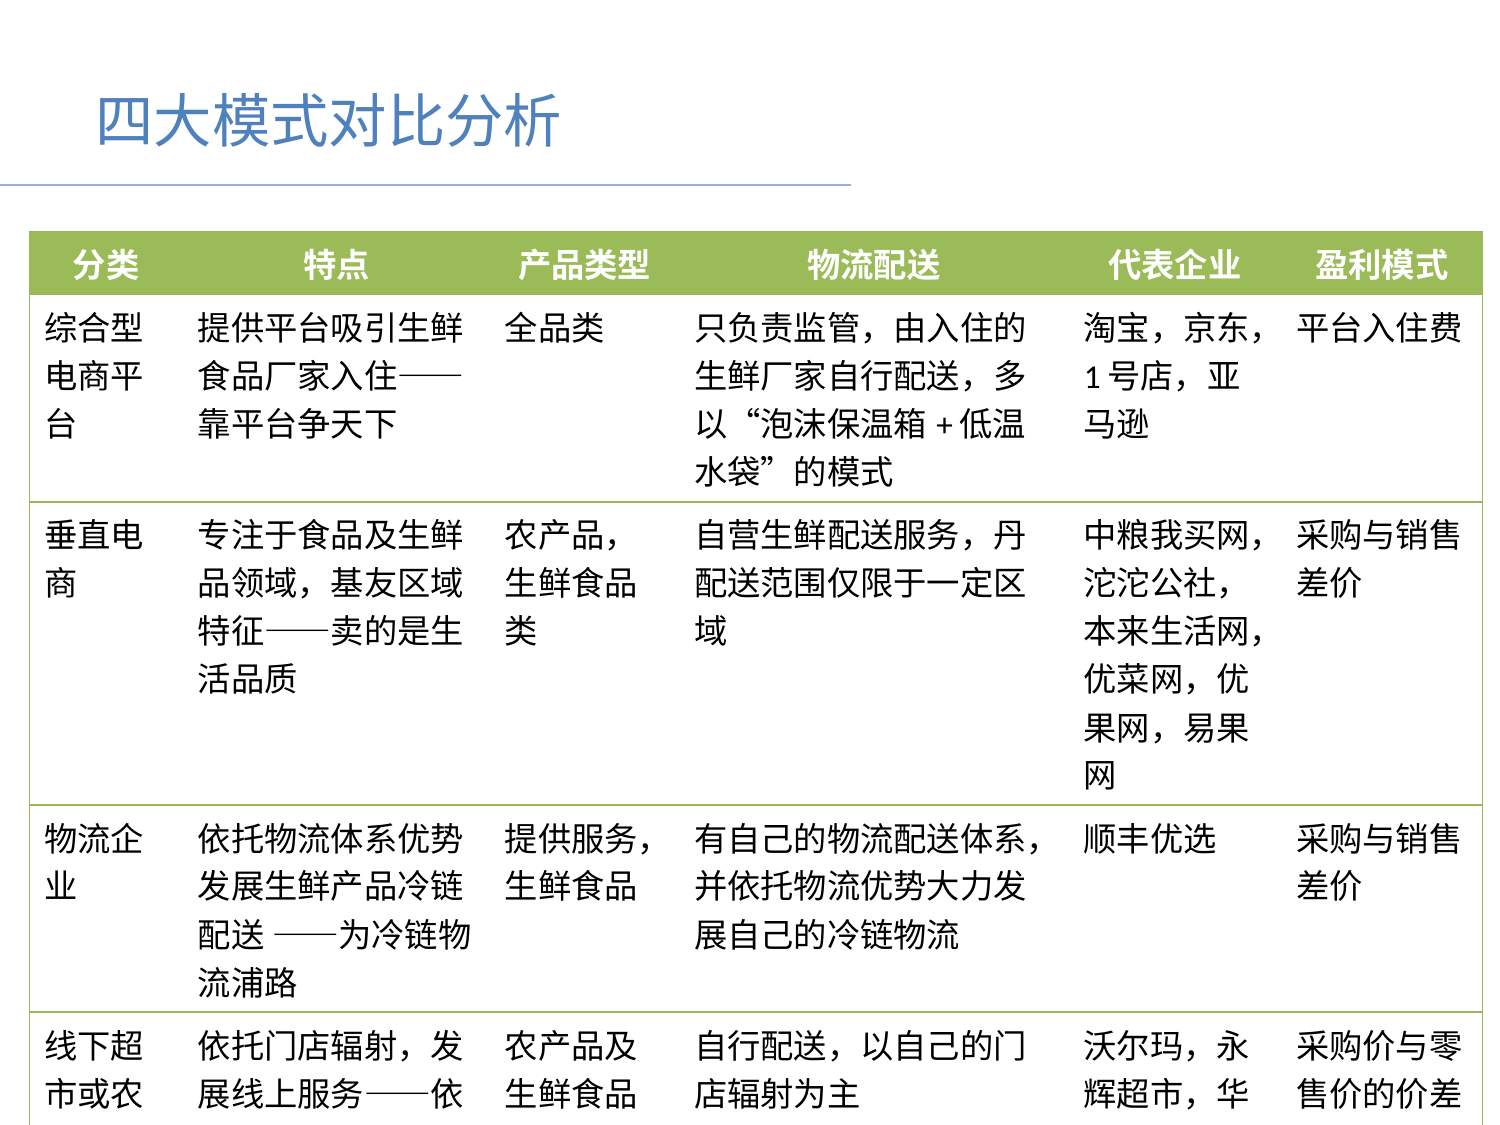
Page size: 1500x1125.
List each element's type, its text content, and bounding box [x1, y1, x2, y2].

table_cell 农产品，生鲜食品类 [490, 503, 679, 804]
table_header 特点 [183, 232, 490, 294]
table_cell 采购与销售差价 [1281, 806, 1482, 1011]
table_cell 采购价与零售价的价差 [1281, 1013, 1482, 1125]
table_cell 提供平台吸引生鲜食品厂家入住——靠平台争天下 [183, 295, 490, 501]
table_cell 自营生鲜配送服务，丹配送范围仅限于一定区域 [679, 503, 1069, 804]
table_cell 提供服务，生鲜食品 [490, 806, 679, 1011]
table_header 产品类型 [490, 232, 679, 294]
text_box 四大模式对比分析 [95, 78, 562, 160]
table_cell 自行配送，以自己的门店辐射为主 [679, 1013, 1069, 1125]
table_cell 农产品及生鲜食品类 [490, 1013, 679, 1125]
table_cell 物流企业 [30, 806, 183, 1011]
table_cell 综合型电商平台 [30, 295, 183, 501]
table_cell 全品类 [490, 295, 679, 501]
table_header 物流配送 [679, 232, 1069, 294]
table_cell 淘宝，京东，1号店，亚马逊 [1069, 295, 1281, 501]
table_cell 中粮我买网，沱沱公社，本来生活网，优菜网，优果网，易果网 [1069, 503, 1281, 804]
table_cell 只负责监管，由入住的生鲜厂家自行配送，多以“泡沫保温箱+低温水袋”的模式 [679, 295, 1069, 501]
table_cell 专注于食品及生鲜品领域，基友区域特征——卖的是生活品质 [183, 503, 490, 804]
table_header 代表企业 [1069, 232, 1281, 294]
table_cell 依托门店辐射，发展线上服务——依托体系优势 [183, 1013, 490, 1125]
table_cell 有自己的物流配送体系，并依托物流优势大力发展自己的冷链物流 [679, 806, 1069, 1011]
table_cell 线下超市或农场 [30, 1013, 183, 1125]
table_header 分类 [30, 232, 183, 294]
table_cell 沃尔玛，永辉超市，华润万家，大润发 [1069, 1013, 1281, 1125]
table_header 盈利模式 [1281, 232, 1482, 294]
table_cell 采购与销售差价 [1281, 503, 1482, 804]
table_cell 平台入住费 [1281, 295, 1482, 501]
table_cell 顺丰优选 [1069, 806, 1281, 1011]
table_cell 垂直电商 [30, 503, 183, 804]
table_cell 依托物流体系优势发展生鲜产品冷链配送 ——为冷链物流浦路 [183, 806, 490, 1011]
